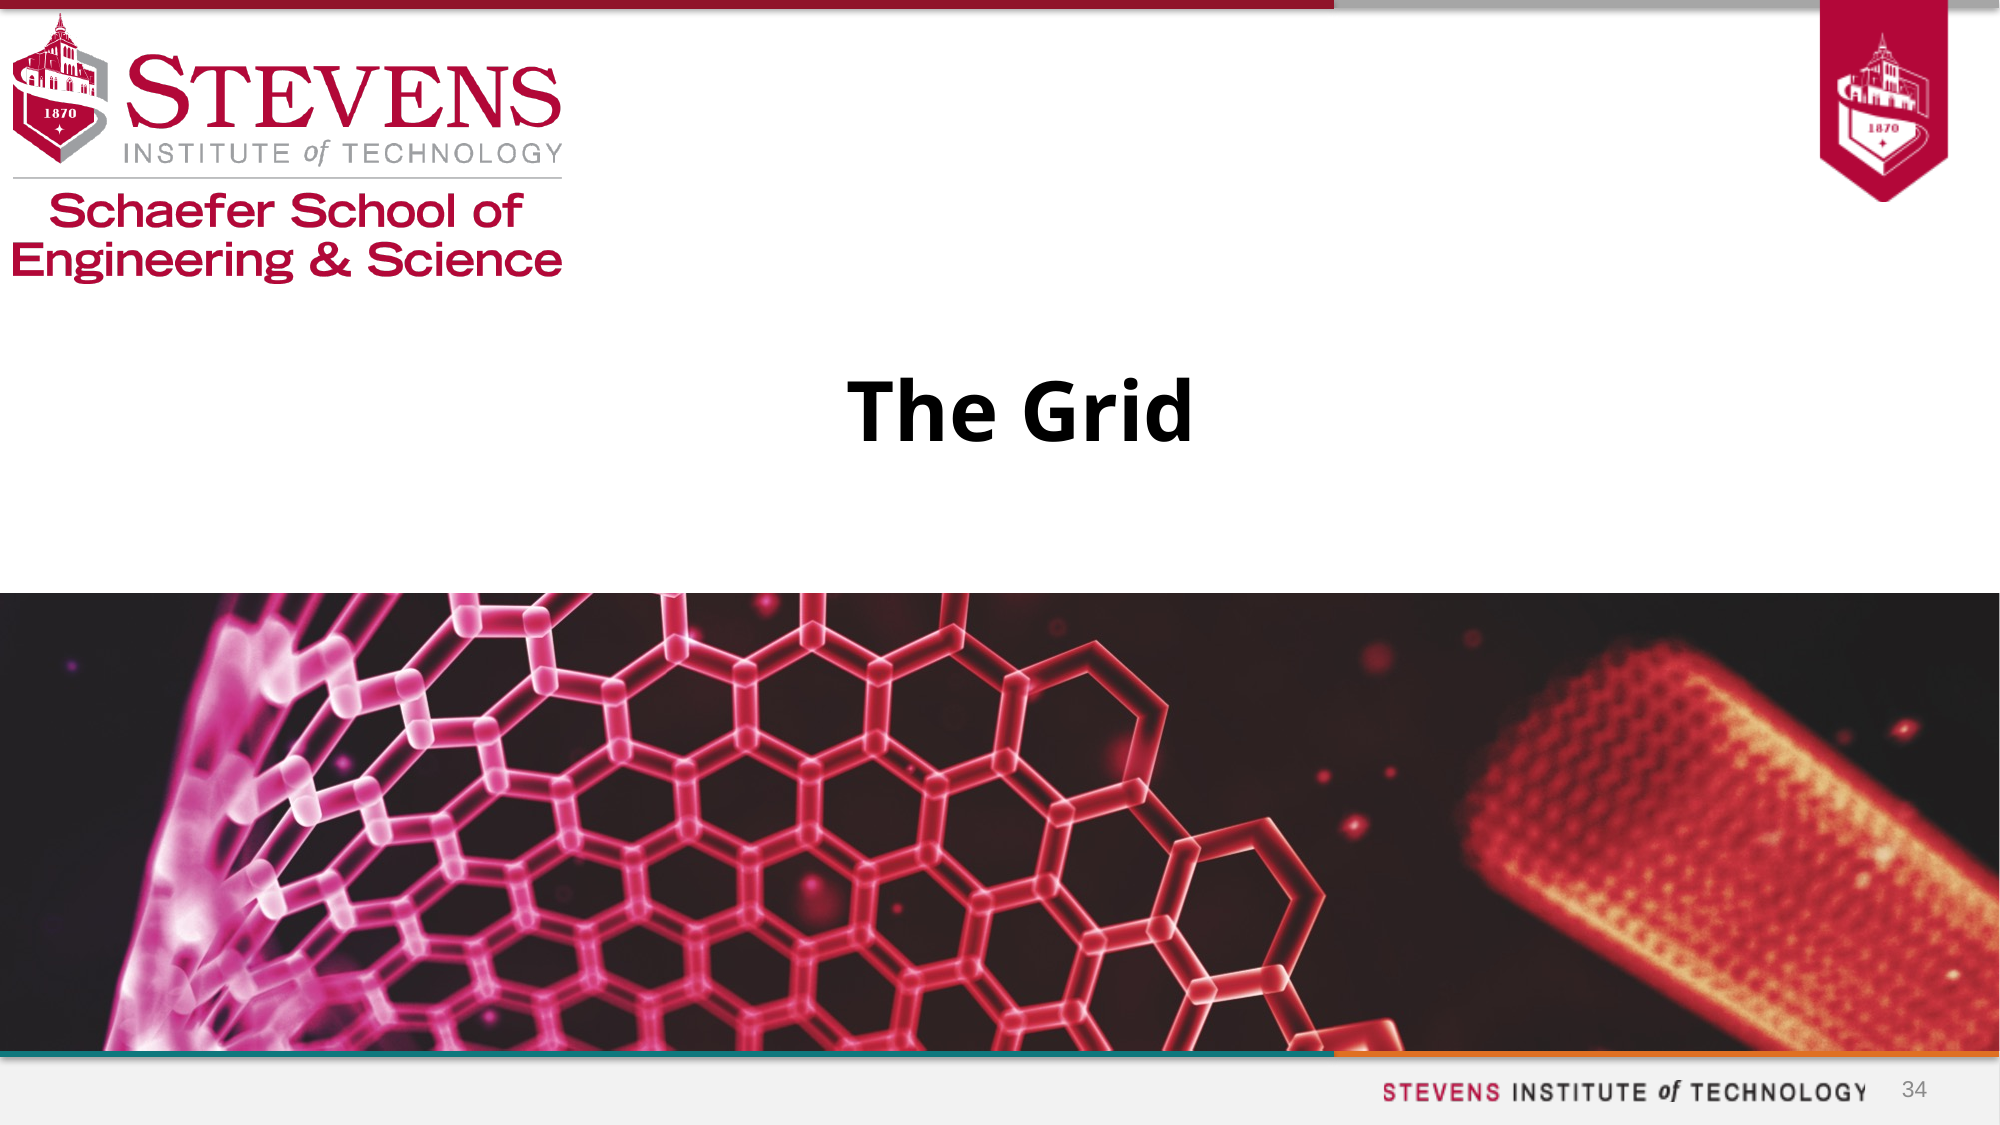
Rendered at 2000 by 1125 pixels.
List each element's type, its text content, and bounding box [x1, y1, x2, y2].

picture [13, 13, 562, 284]
slide_number 34 [1862, 1063, 1967, 1118]
list The Grid [76, 350, 1967, 532]
picture [0, 593, 2000, 1052]
